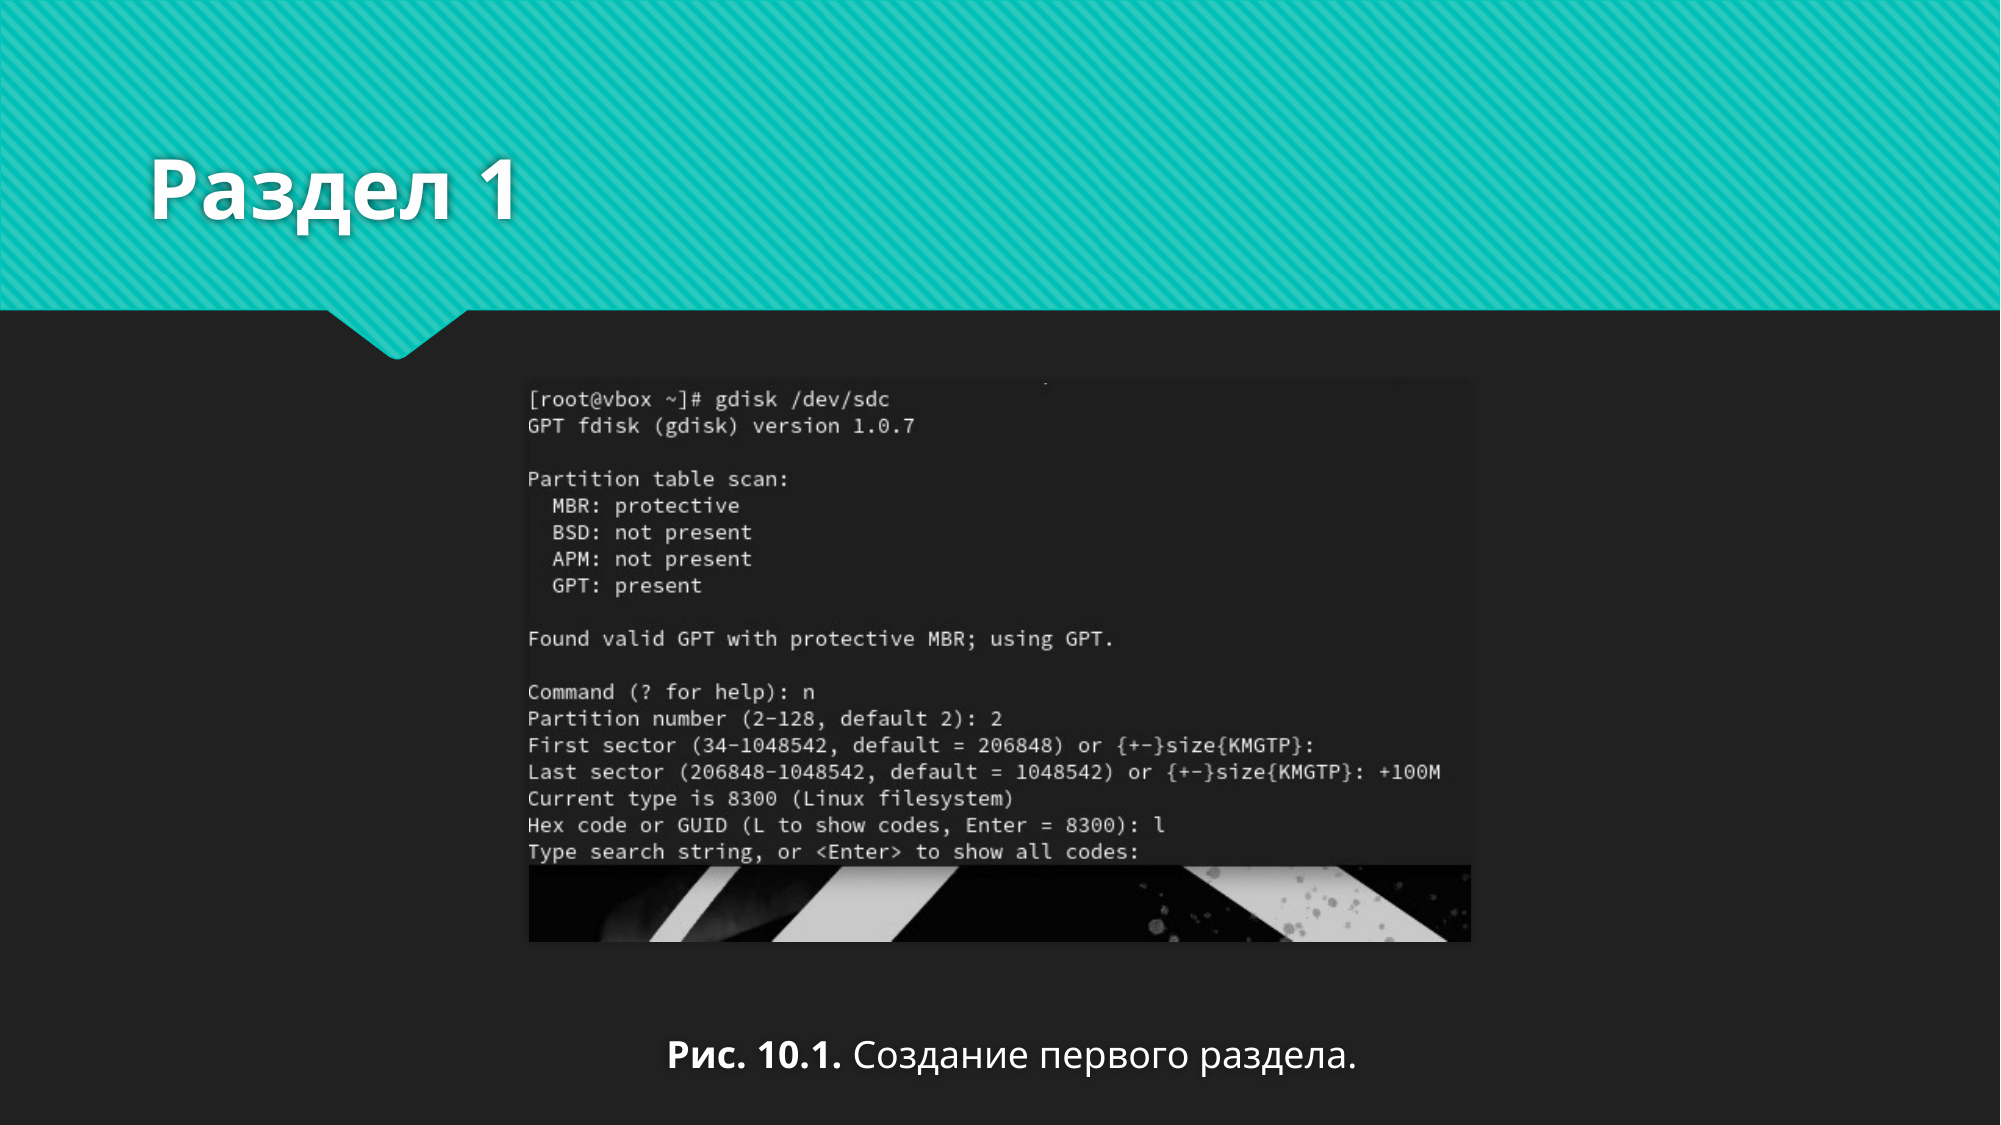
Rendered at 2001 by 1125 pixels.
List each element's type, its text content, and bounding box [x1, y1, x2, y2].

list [529, 383, 1471, 942]
title Раздел 1 [132, 84, 1868, 244]
text_box Рис. 10.1. Создание первого раздела. [196, 945, 1828, 1125]
